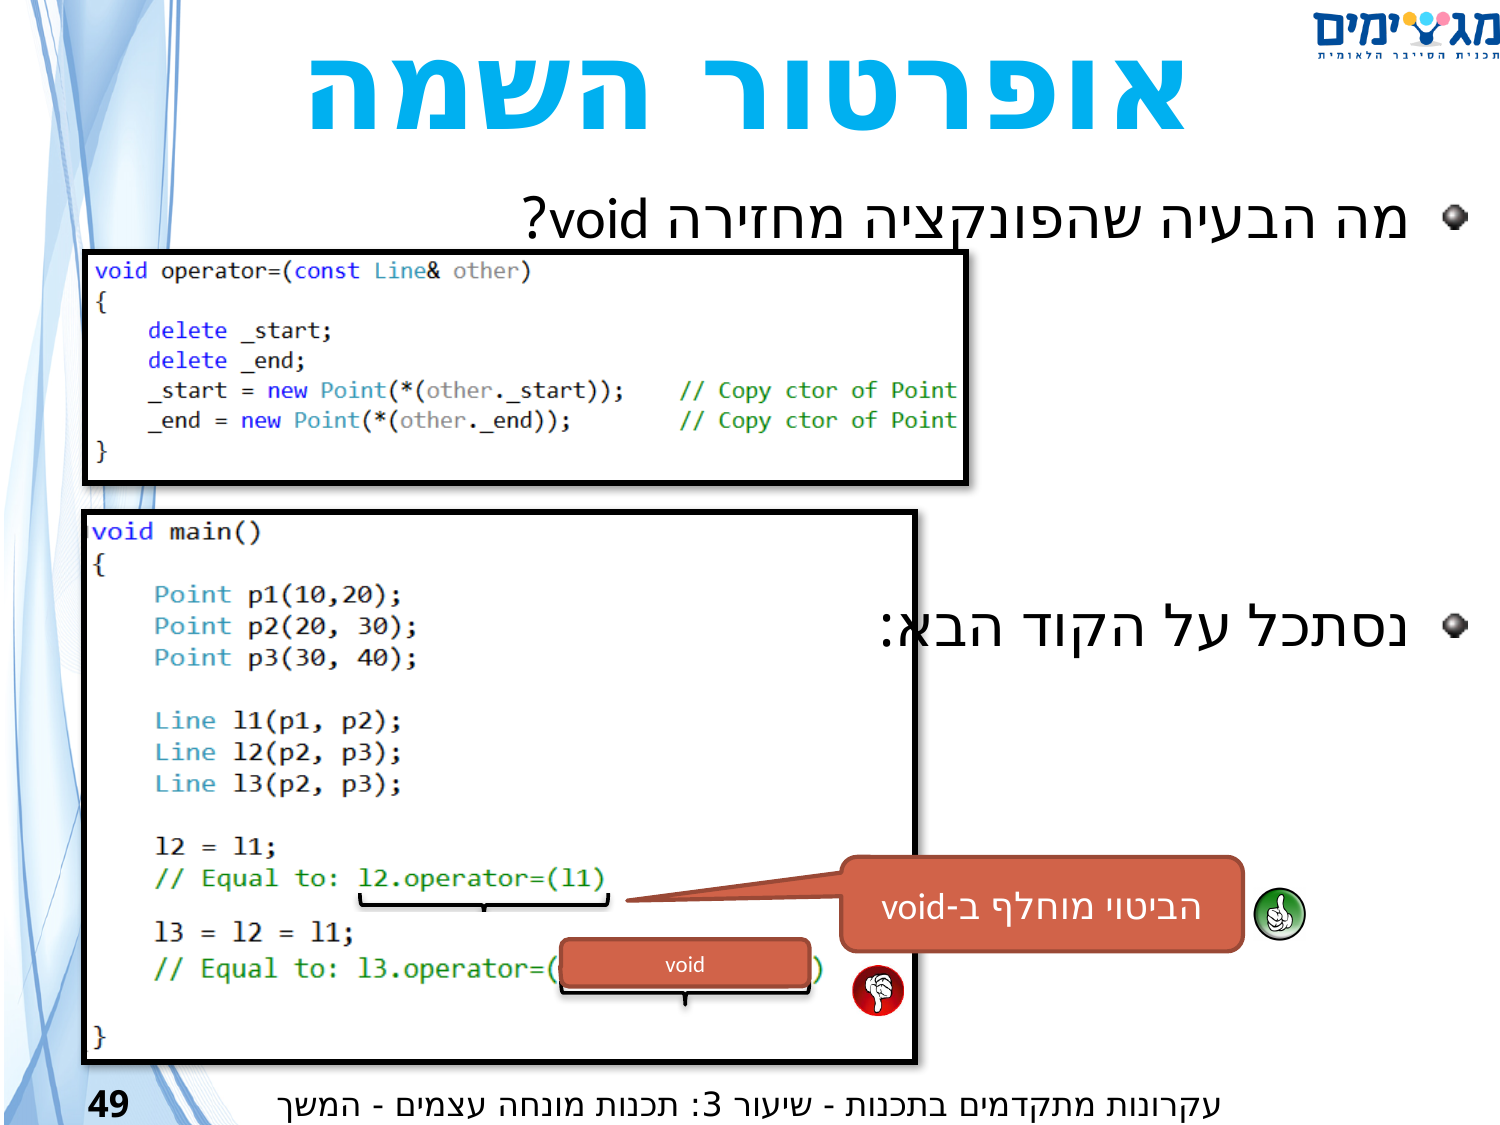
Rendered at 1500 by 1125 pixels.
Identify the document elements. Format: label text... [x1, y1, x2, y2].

picture [1252, 887, 1306, 941]
picture [1438, 200, 1468, 230]
picture [87, 255, 963, 480]
picture [1306, 0, 1500, 87]
list מה הבעיה שהפונקציה מחזירה void? נסתכל על הקוד הבא: [170, 172, 1483, 1073]
picture [86, 514, 913, 1059]
picture [4, 0, 254, 1125]
list אופרטור השמה [190, 0, 1306, 163]
picture [1438, 609, 1468, 638]
text_box הביטוי מוחלף ב-void [918, 854, 1246, 954]
